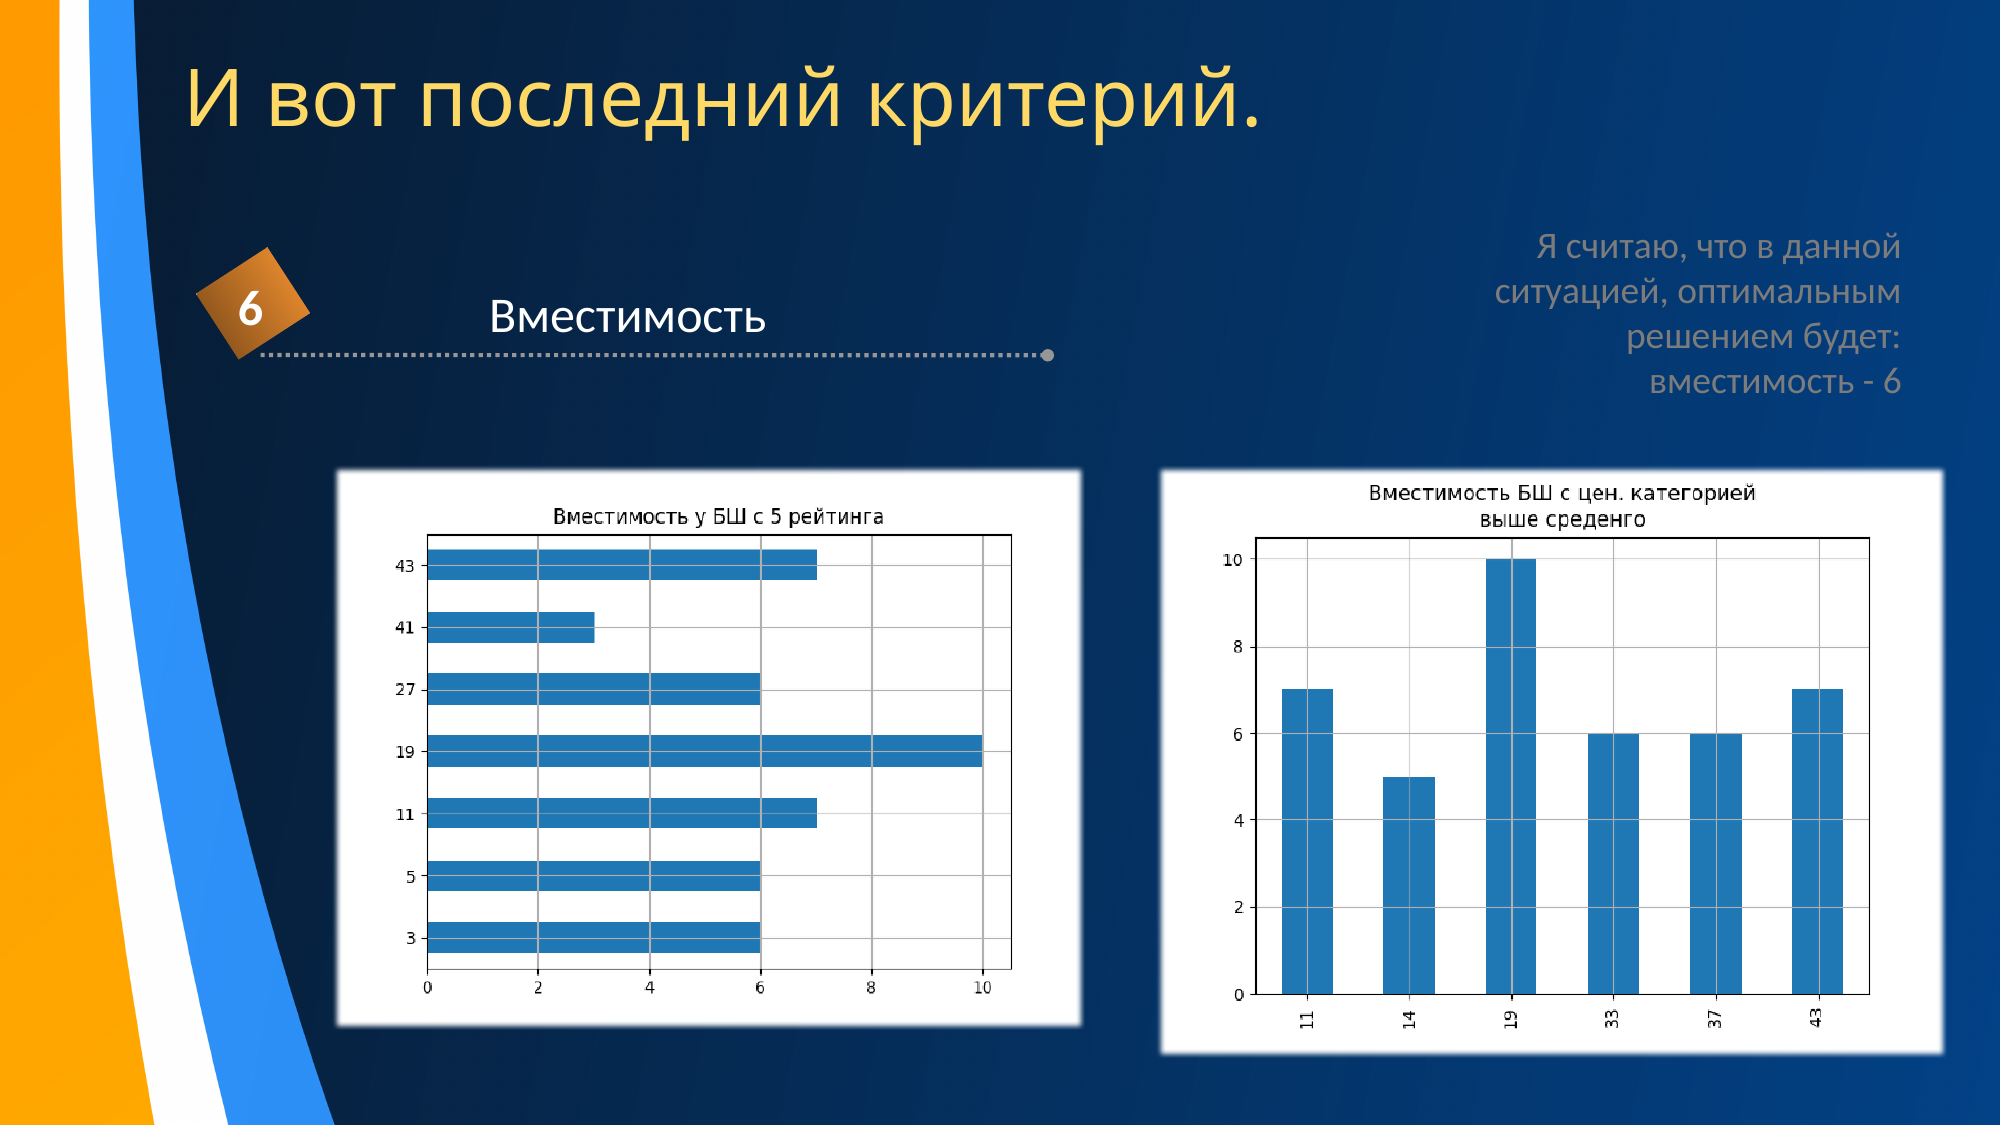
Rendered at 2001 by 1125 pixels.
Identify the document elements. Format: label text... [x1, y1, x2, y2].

text_box Я считаю, что в данной ситуацией, оптимальным решением будет: вместимость - 6 [1398, 213, 1917, 409]
picture [0, 0, 2000, 1125]
title И вот последний критерий. [168, 50, 1917, 248]
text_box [210, 264, 1048, 356]
